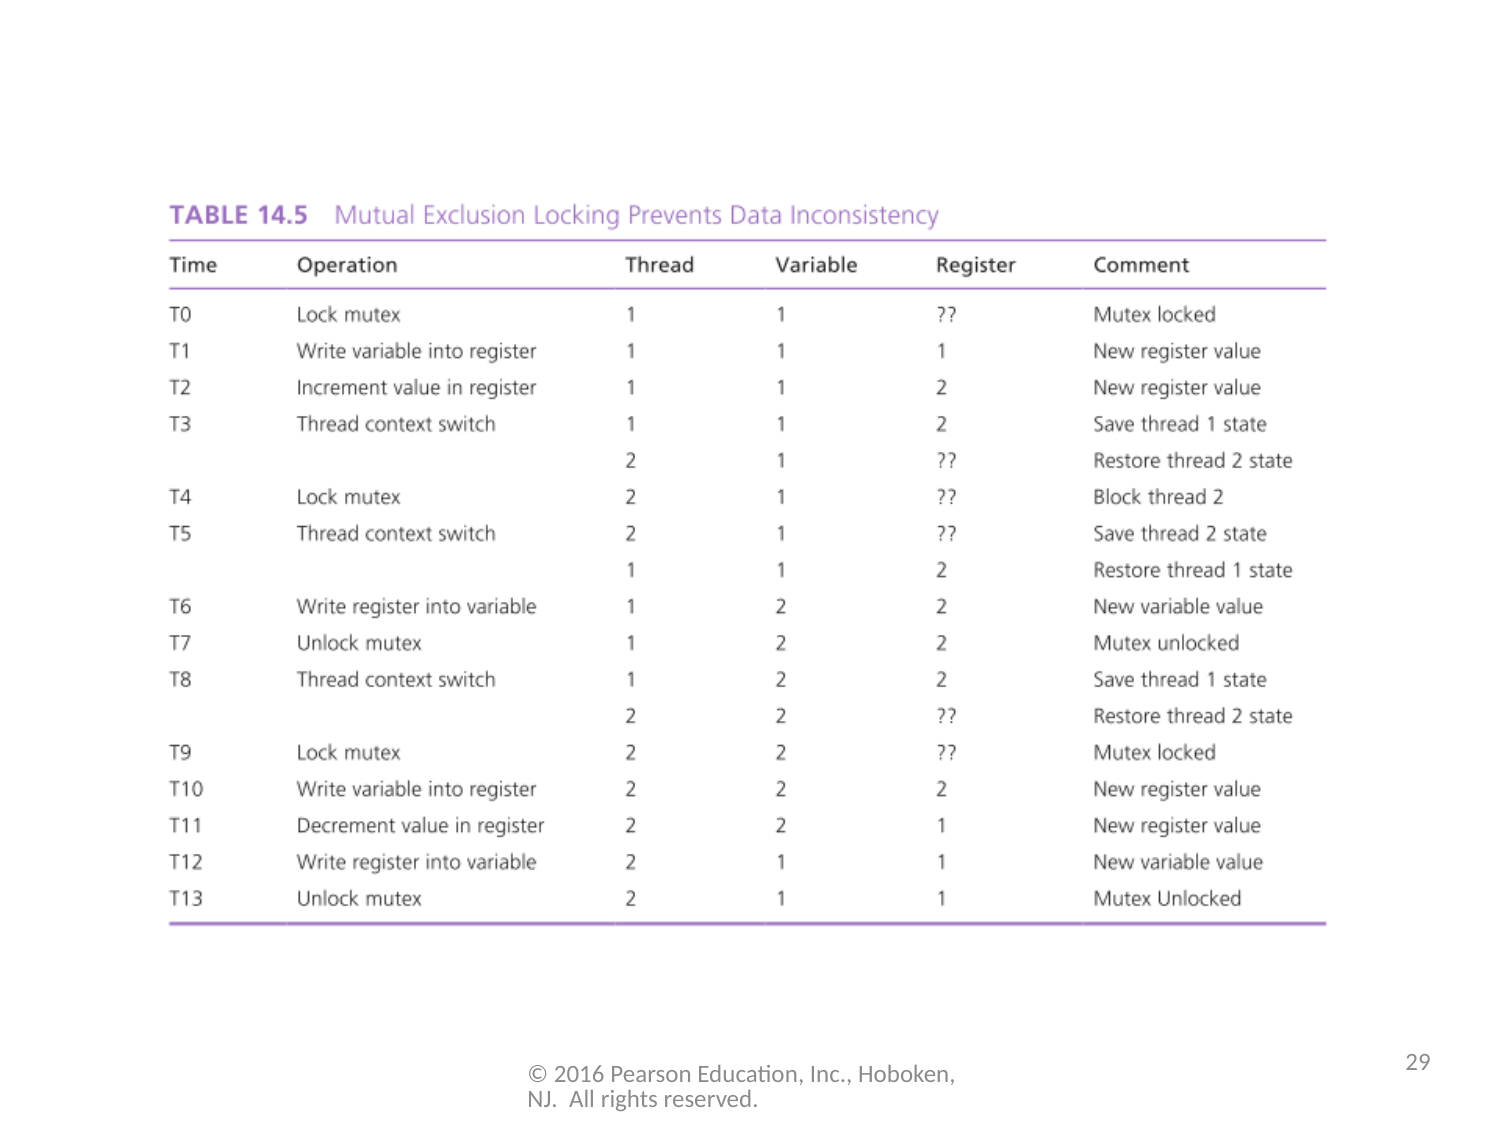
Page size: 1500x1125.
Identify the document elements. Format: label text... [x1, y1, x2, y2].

footer © 2016 Pearson Education, Inc., Hoboken, NJ. All rights reserved. [512, 1042, 988, 1103]
picture [147, 185, 1353, 940]
slide_number 29 [1095, 1030, 1446, 1091]
